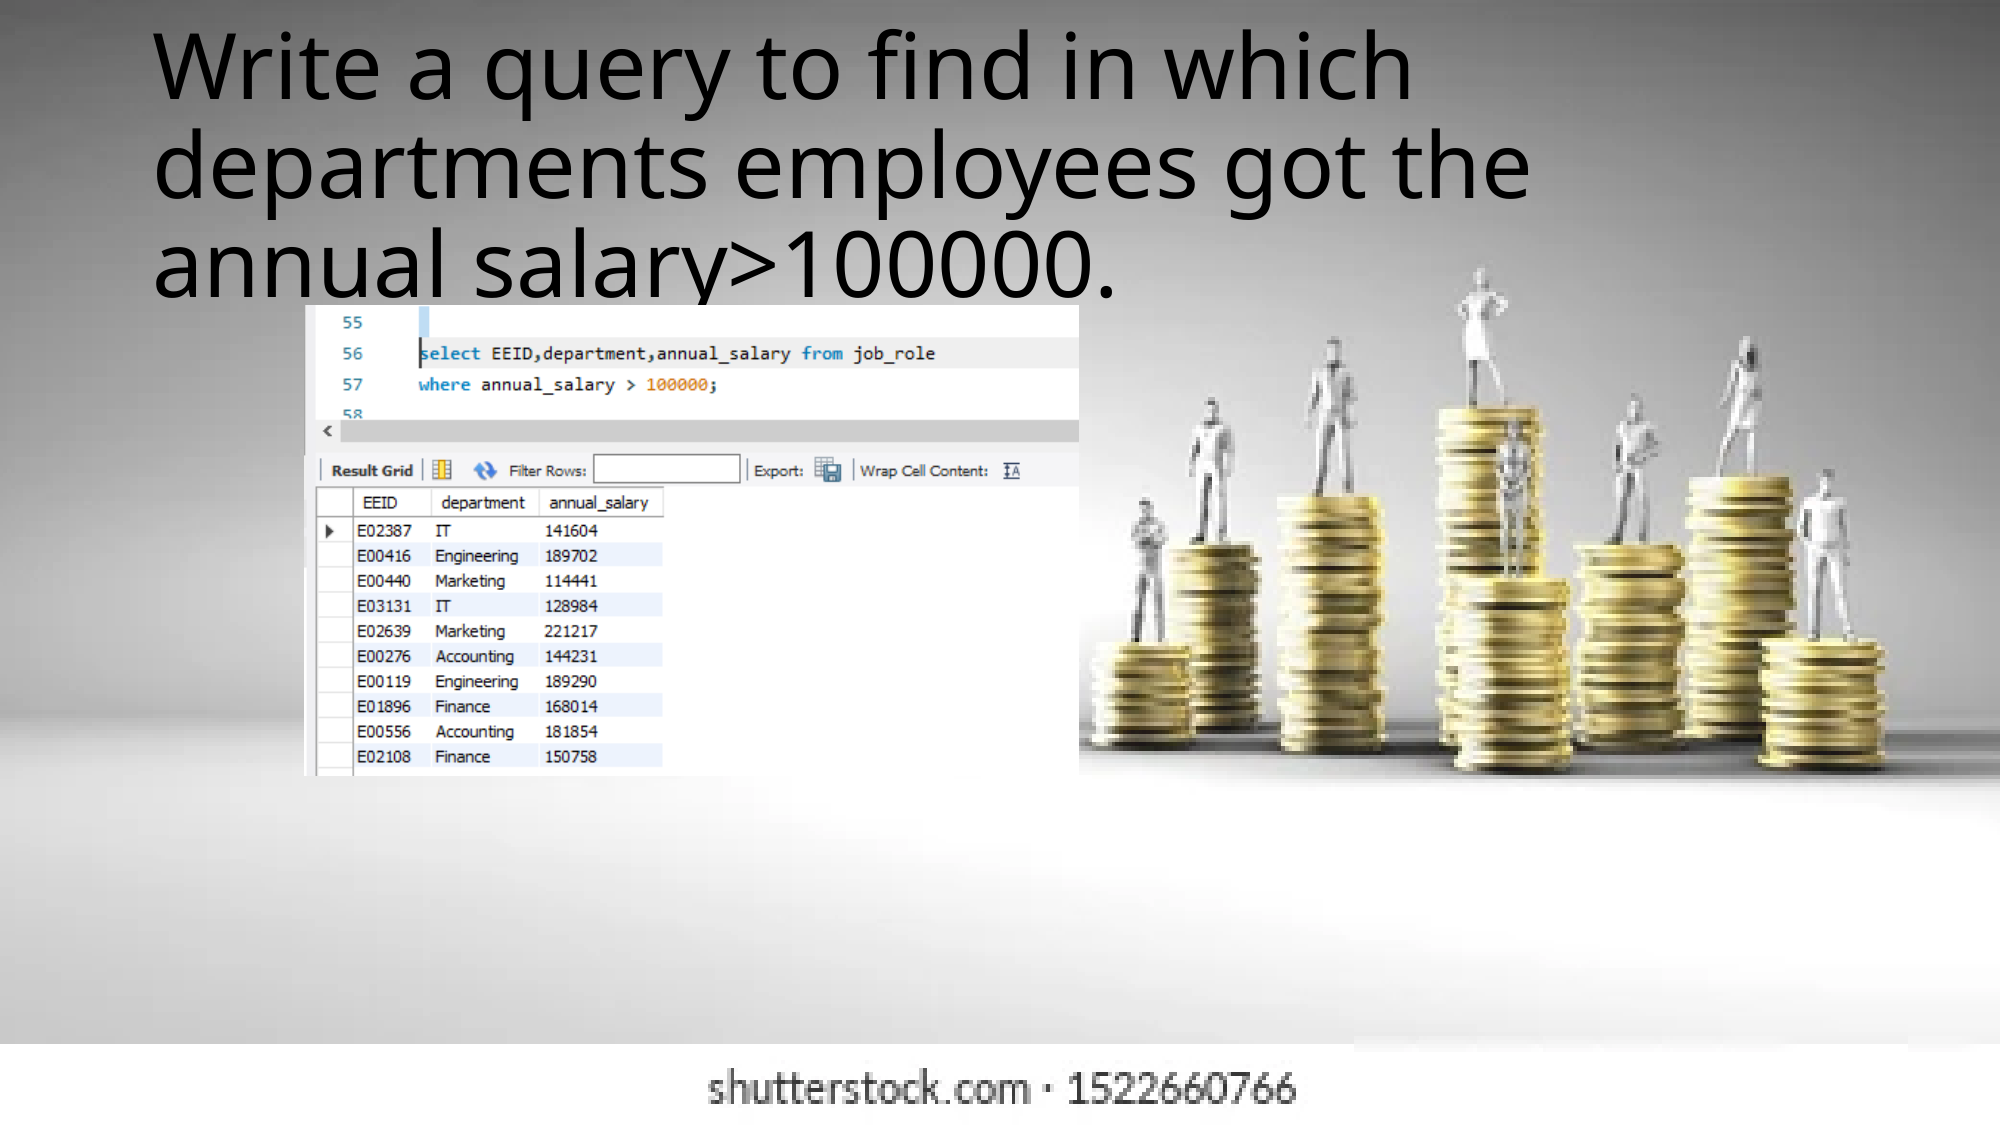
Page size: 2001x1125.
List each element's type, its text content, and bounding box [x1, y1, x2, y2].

title Write a query to find in which departments employees got the annual salary>100000. [137, 59, 1863, 278]
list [304, 305, 1079, 776]
